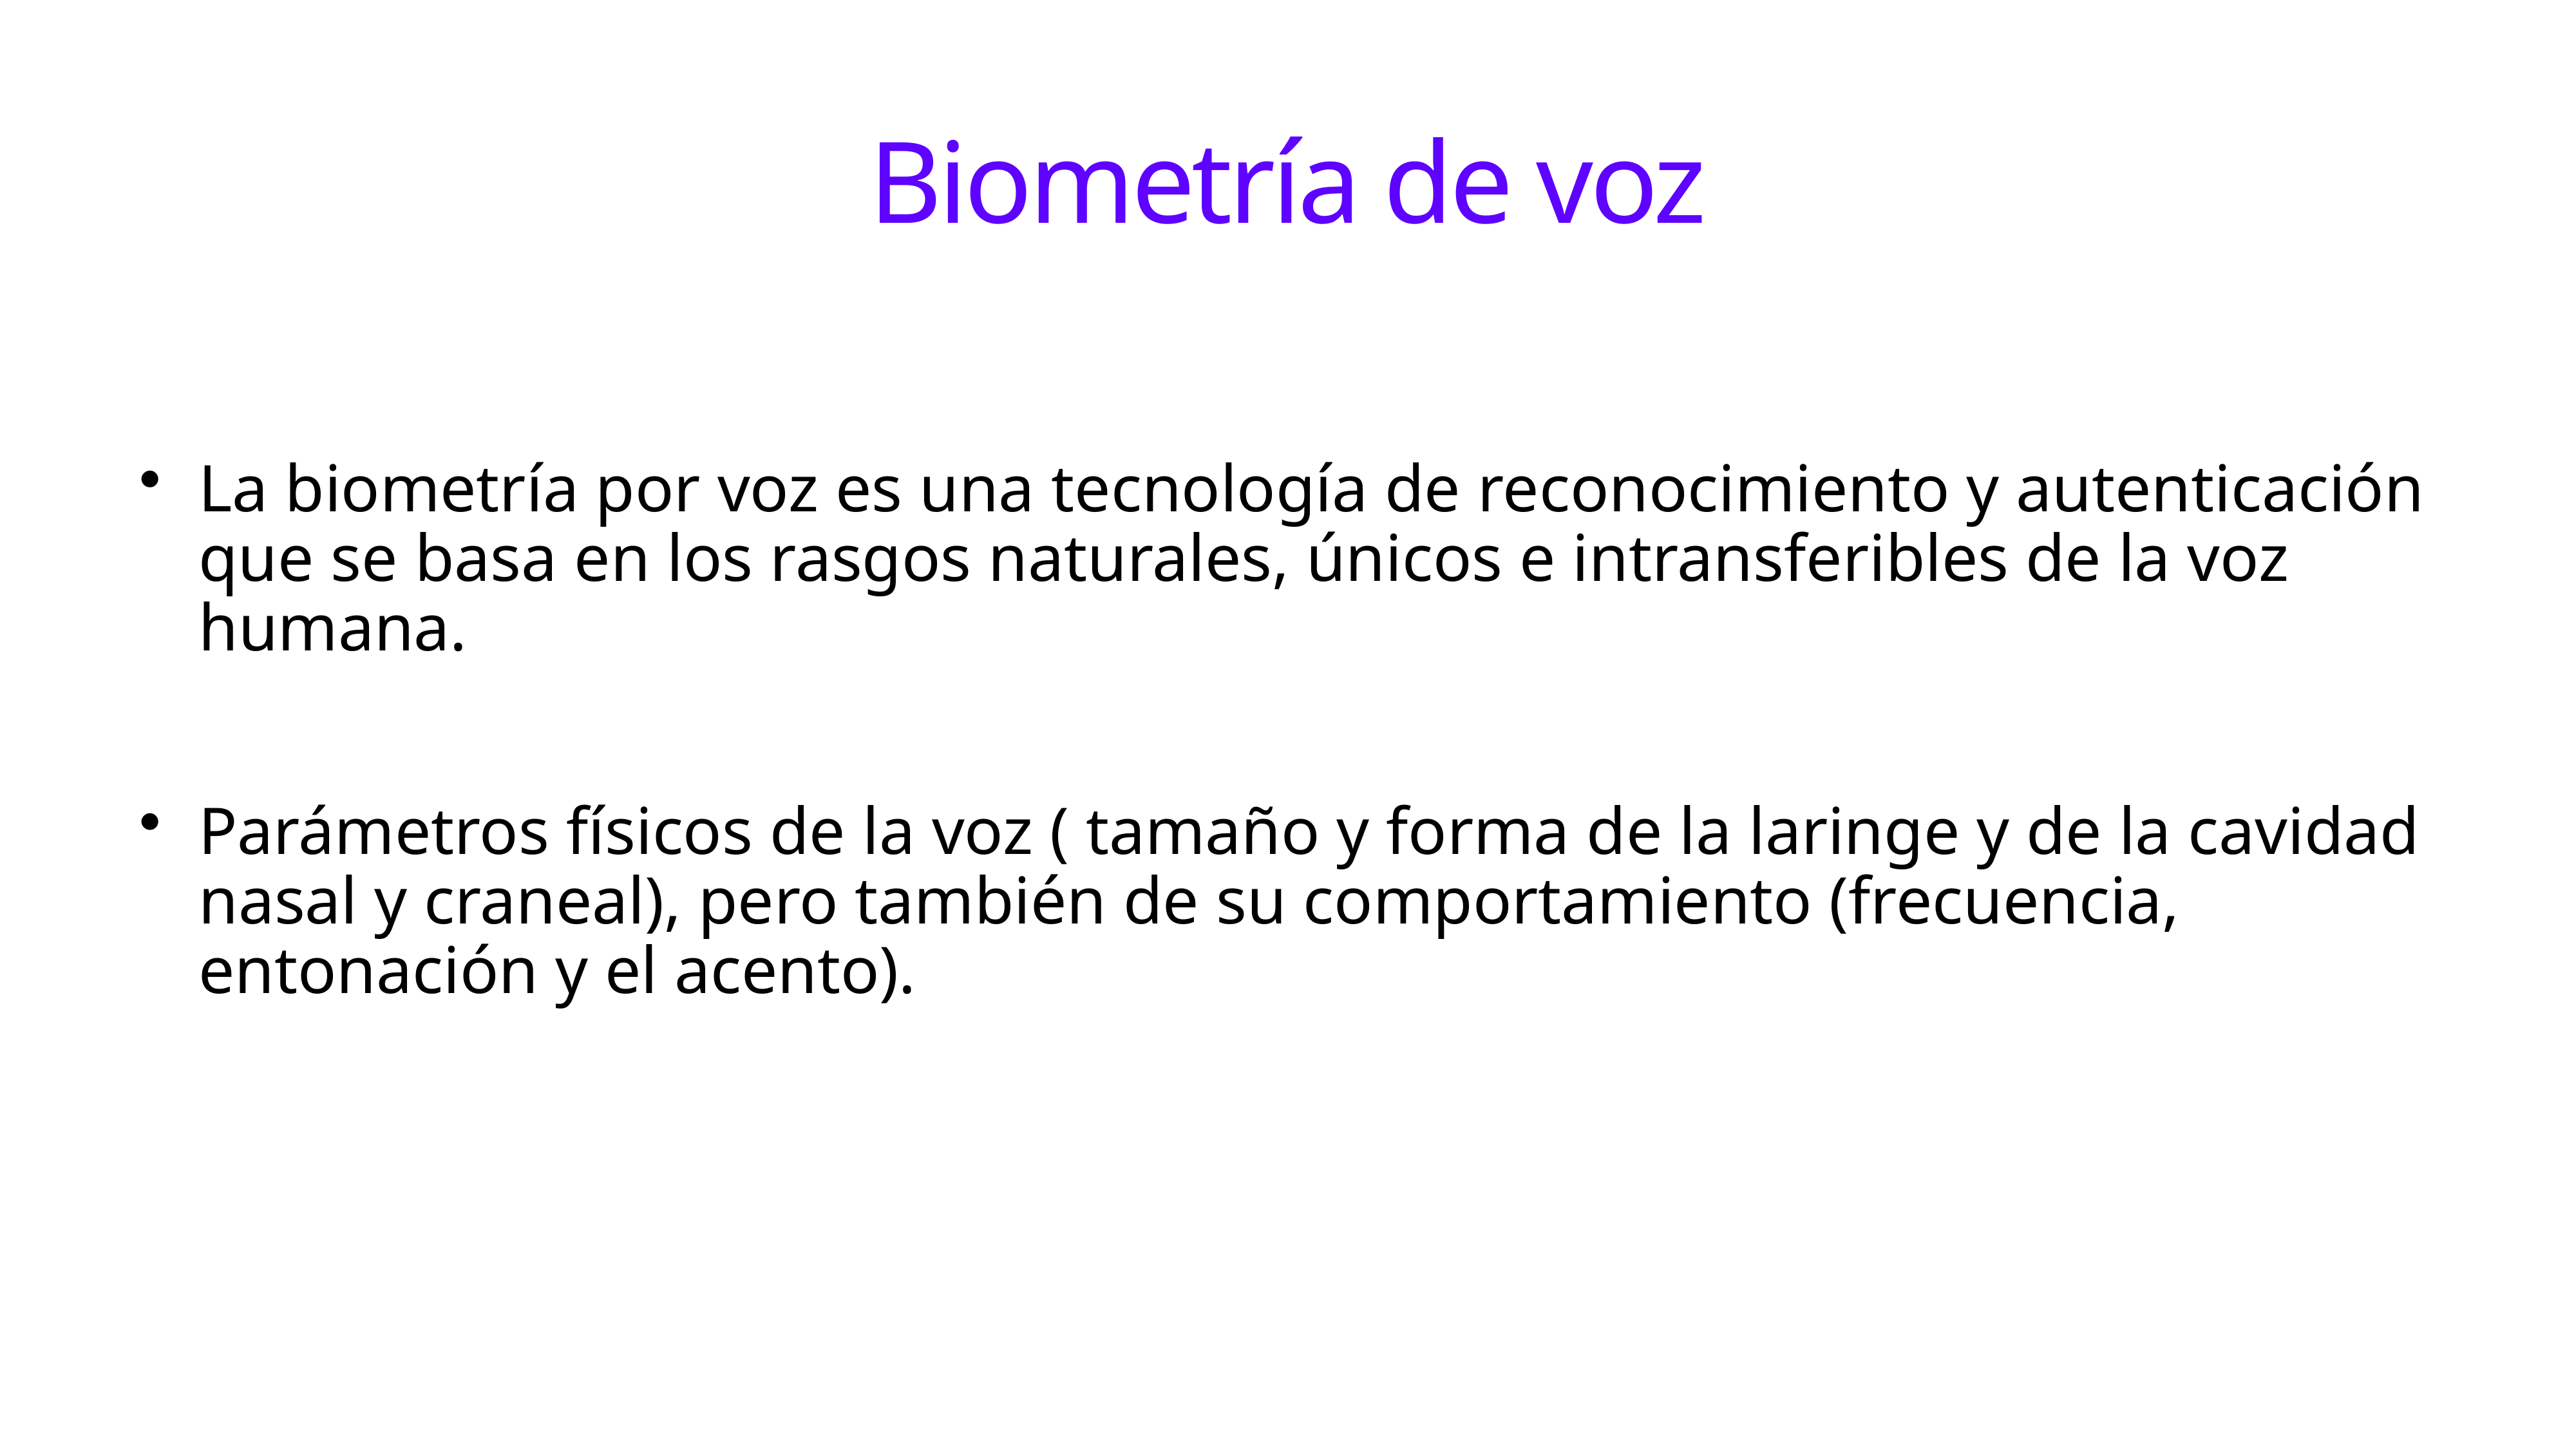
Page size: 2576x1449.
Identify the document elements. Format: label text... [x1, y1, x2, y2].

title Biometría de voz [133, 85, 2443, 251]
list La biometría por voz es una tecnología de reconocimiento y autenticación que se basa en los rasgos naturales, únicos e intransferibles de la voz humana. Parámetros físicos de la voz ( tamaño y forma de la laringe y de la cavidad nasal y craneal), pero también de su comportamiento (frecuencia, entonación y el acento). [133, 450, 2443, 1342]
